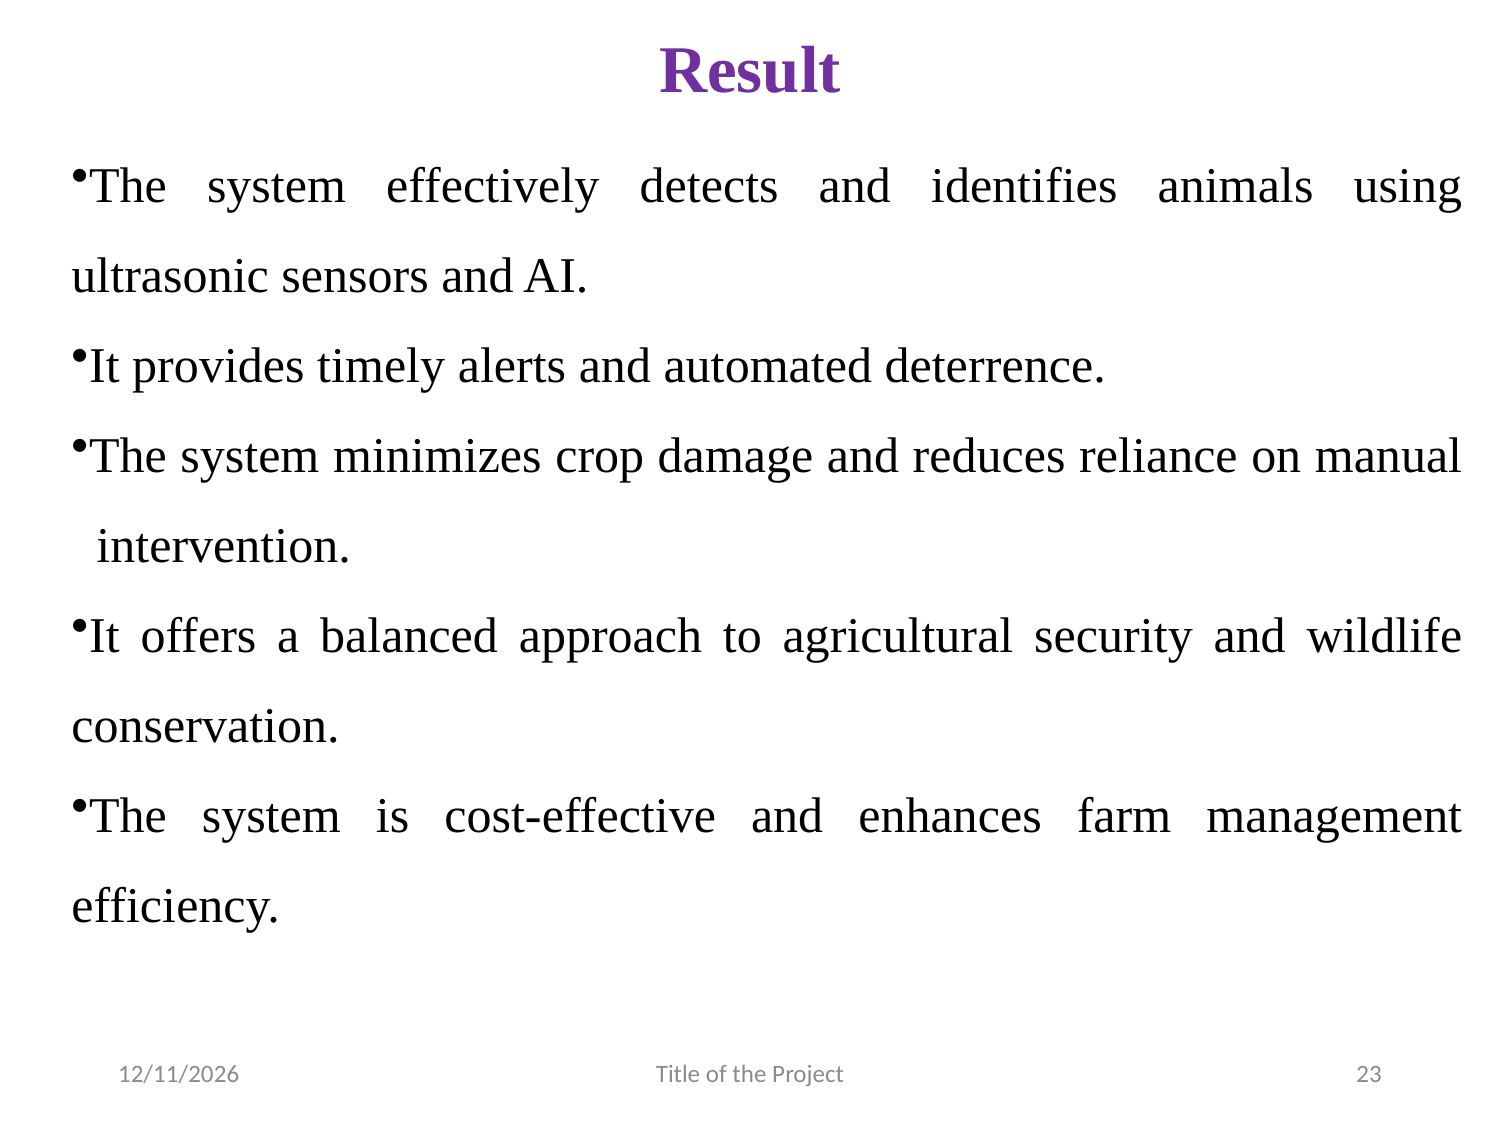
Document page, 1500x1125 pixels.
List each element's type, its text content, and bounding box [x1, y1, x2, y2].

text_box The system effectively detects and identifies animals using ultrasonic sensors and AI. It provides timely alerts and automated deterrence. The system minimizes crop damage and reduces reliance on manual intervention. It offers a balanced approach to agricultural security and wildlife conservation. The system is cost-effective and enhances farm management efficiency. [56, 69, 1479, 940]
slide_number 03-Apr-2025 [103, 1042, 441, 1103]
slide_number 23 [1059, 1042, 1397, 1103]
footer Title of the Project [496, 1042, 1004, 1103]
title Result [103, 27, 1397, 69]
